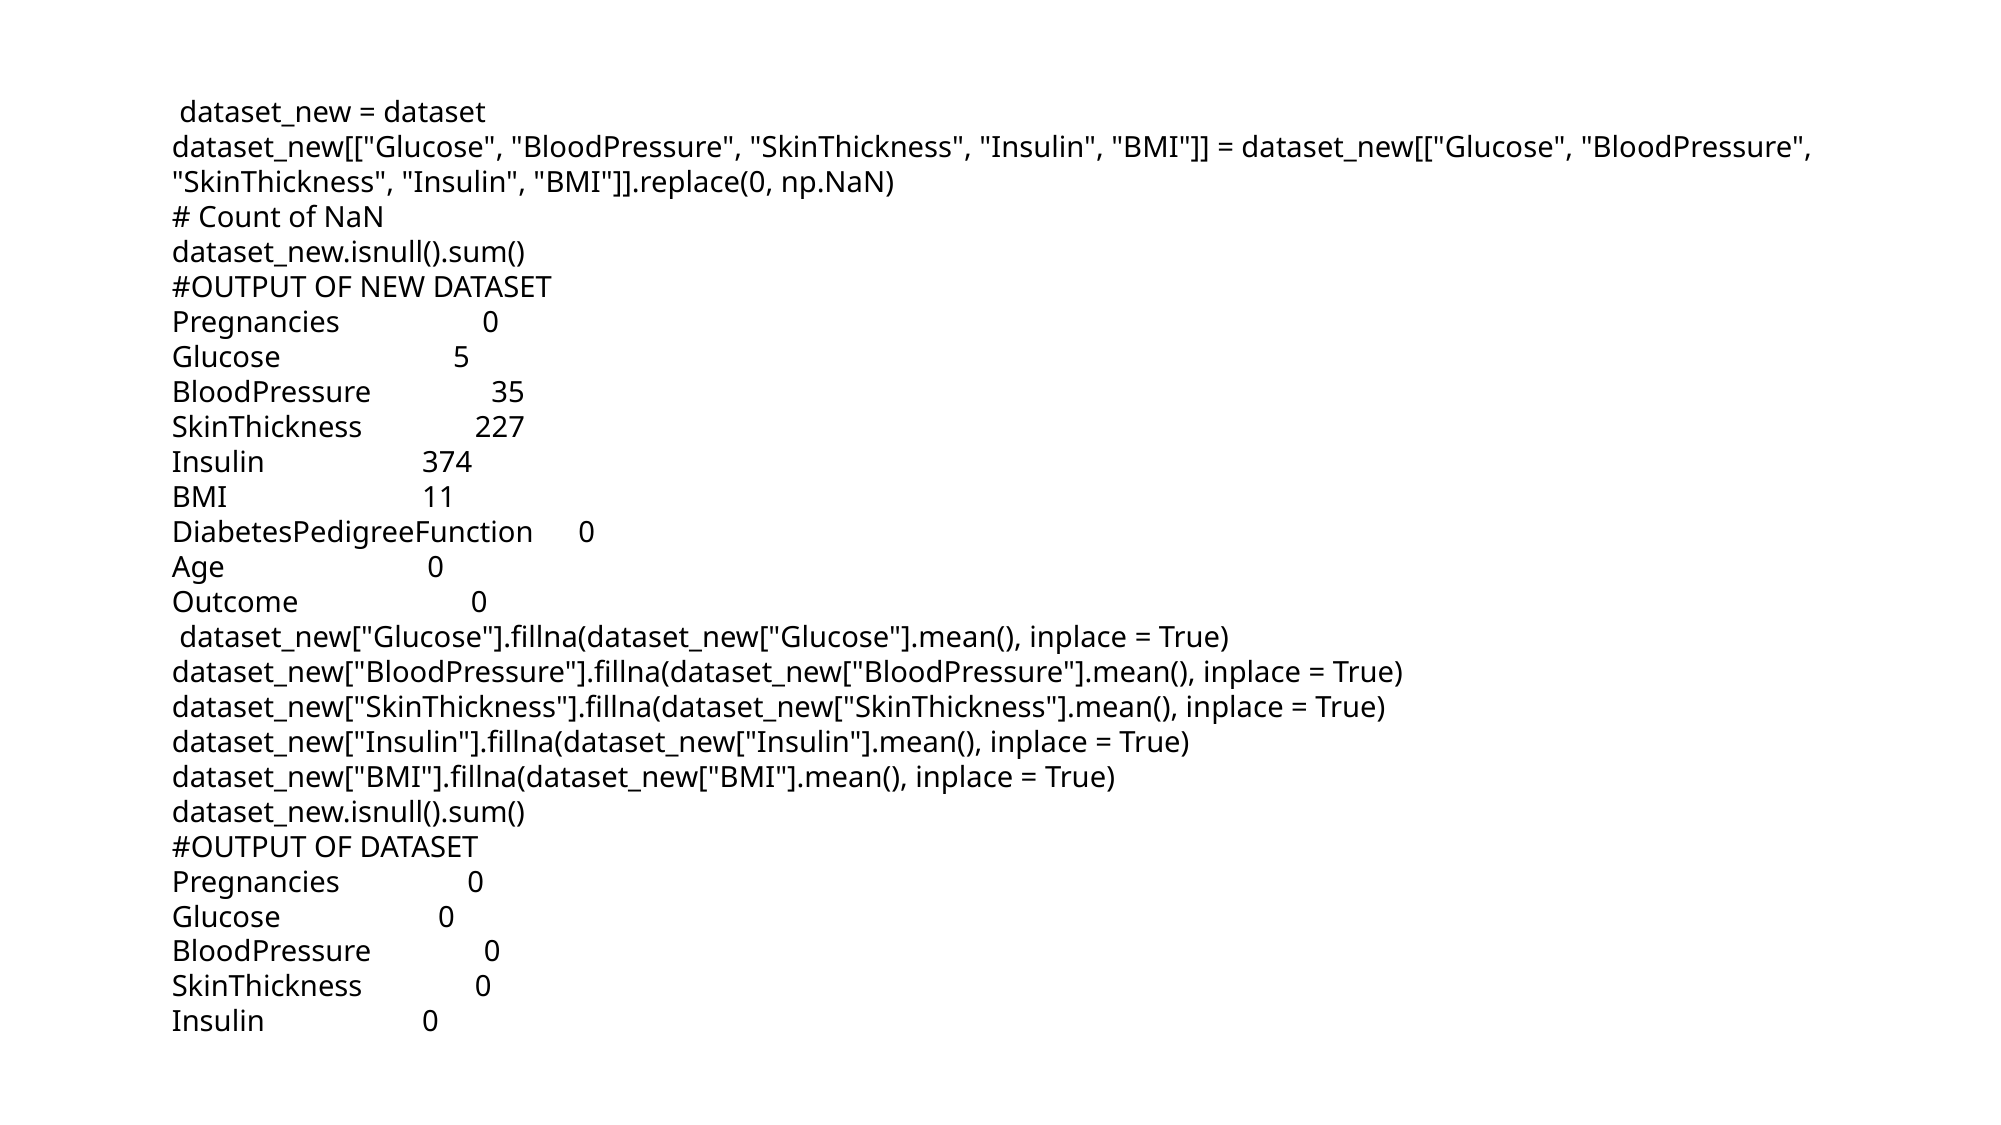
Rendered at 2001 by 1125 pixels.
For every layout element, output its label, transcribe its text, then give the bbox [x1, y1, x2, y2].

text_box dataset_new = dataset dataset_new[["Glucose", "BloodPressure", "SkinThickness", "Insulin", "BMI"]] = dataset_new[["Glucose", "BloodPressure", "SkinThickness", "Insulin", "BMI"]].replace(0, np.NaN) # Count of NaN dataset_new.isnull().sum() #OUTPUT OF NEW DATASET Pregnancies 0 Glucose 5 BloodPressure 35 SkinThickness 227 Insulin 374 BMI 11 DiabetesPedigreeFunction 0 Age 0 Outcome 0 dataset_new["Glucose"].fillna(dataset_new["Glucose"].mean(), inplace = True) dataset_new["BloodPressure"].fillna(dataset_new["BloodPressure"].mean(), inplace = True) dataset_new["SkinThickness"].fillna(dataset_new["SkinThickness"].mean(), inplace = True) dataset_new["Insulin"].fillna(dataset_new["Insulin"].mean(), inplace = True) dataset_new["BMI"].fillna(dataset_new["BMI"].mean(), inplace = True) dataset_new.isnull().sum() #OUTPUT OF DATASET Pregnancies 0 Glucose 0 BloodPressure 0 SkinThickness 0 Insulin 0 [156, 78, 2000, 1088]
